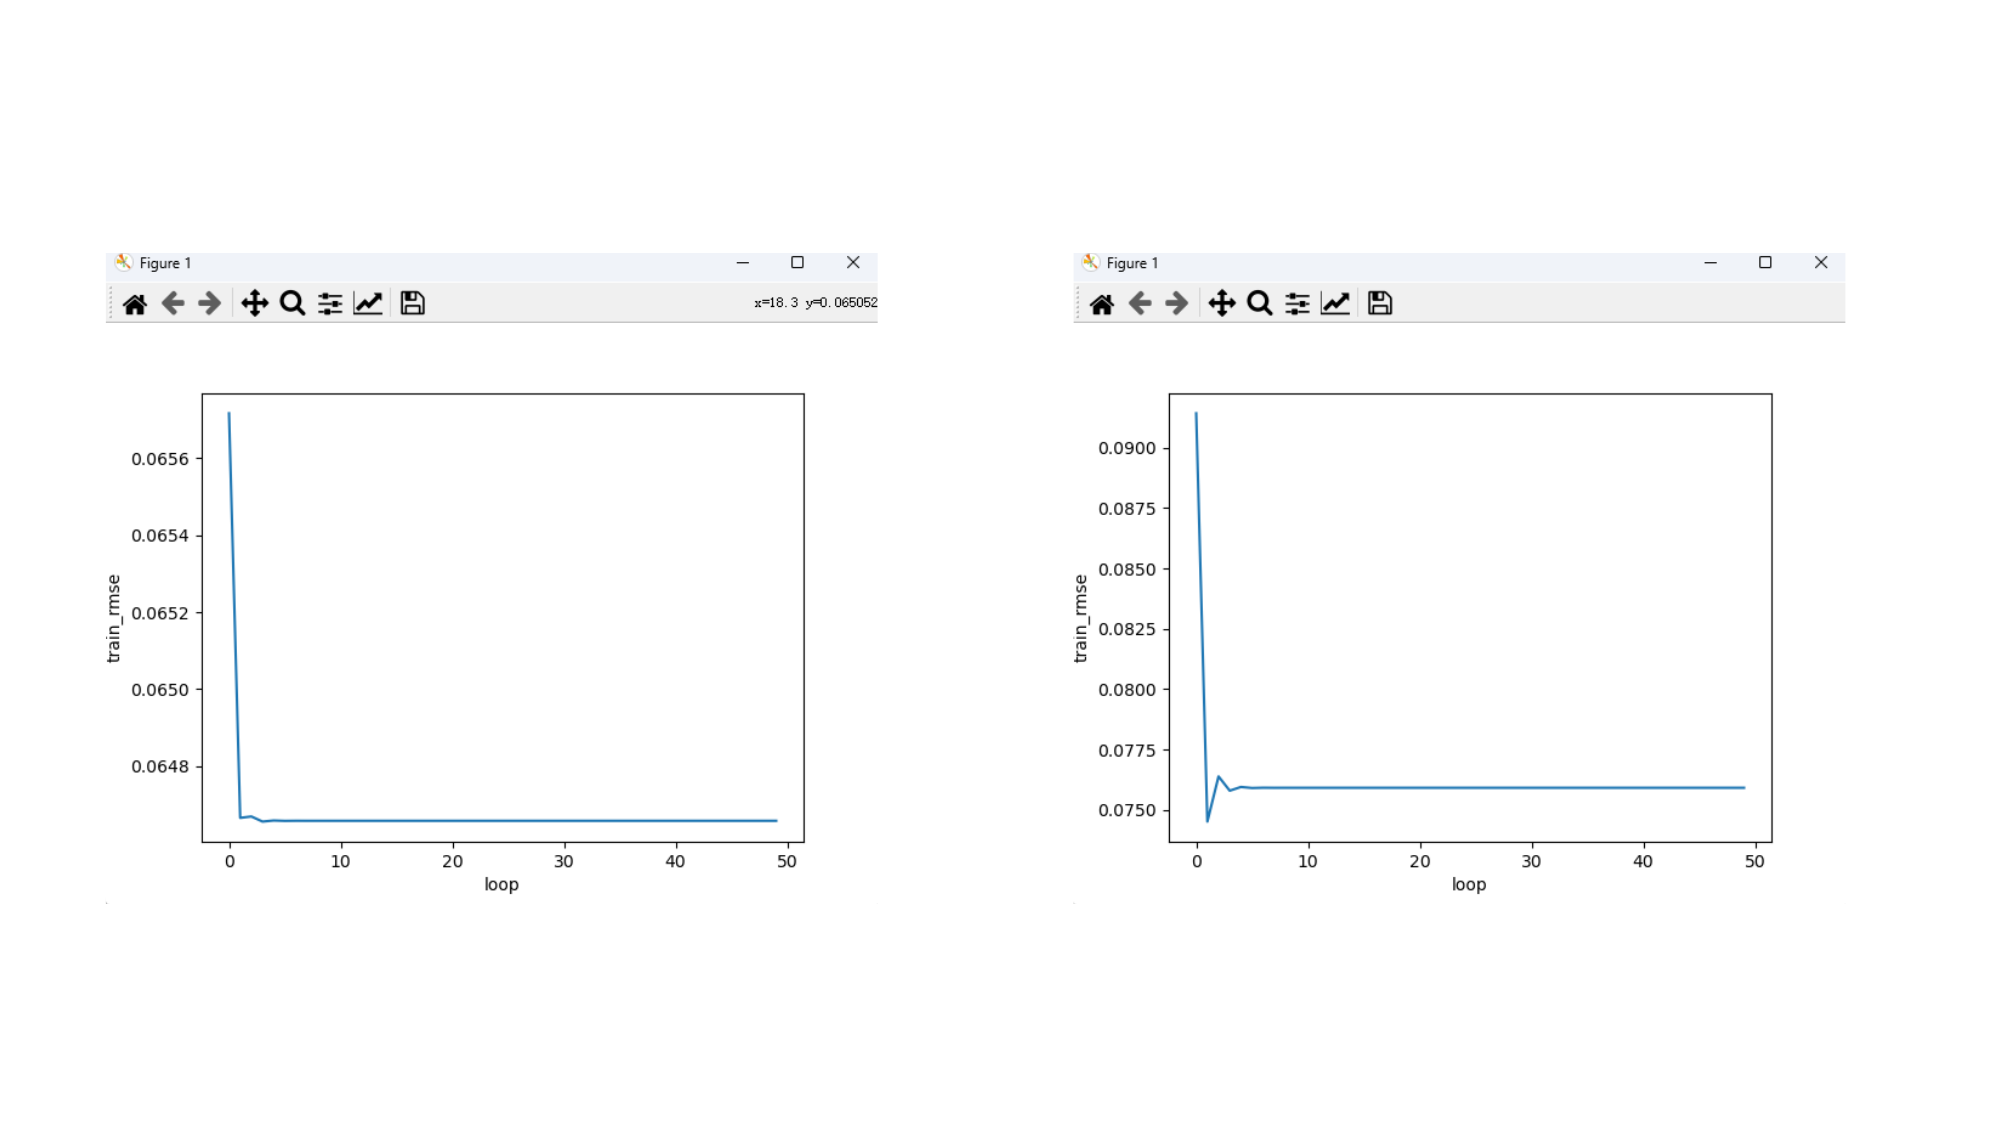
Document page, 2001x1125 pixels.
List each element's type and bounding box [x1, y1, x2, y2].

picture [1073, 253, 1846, 904]
picture [105, 253, 878, 904]
